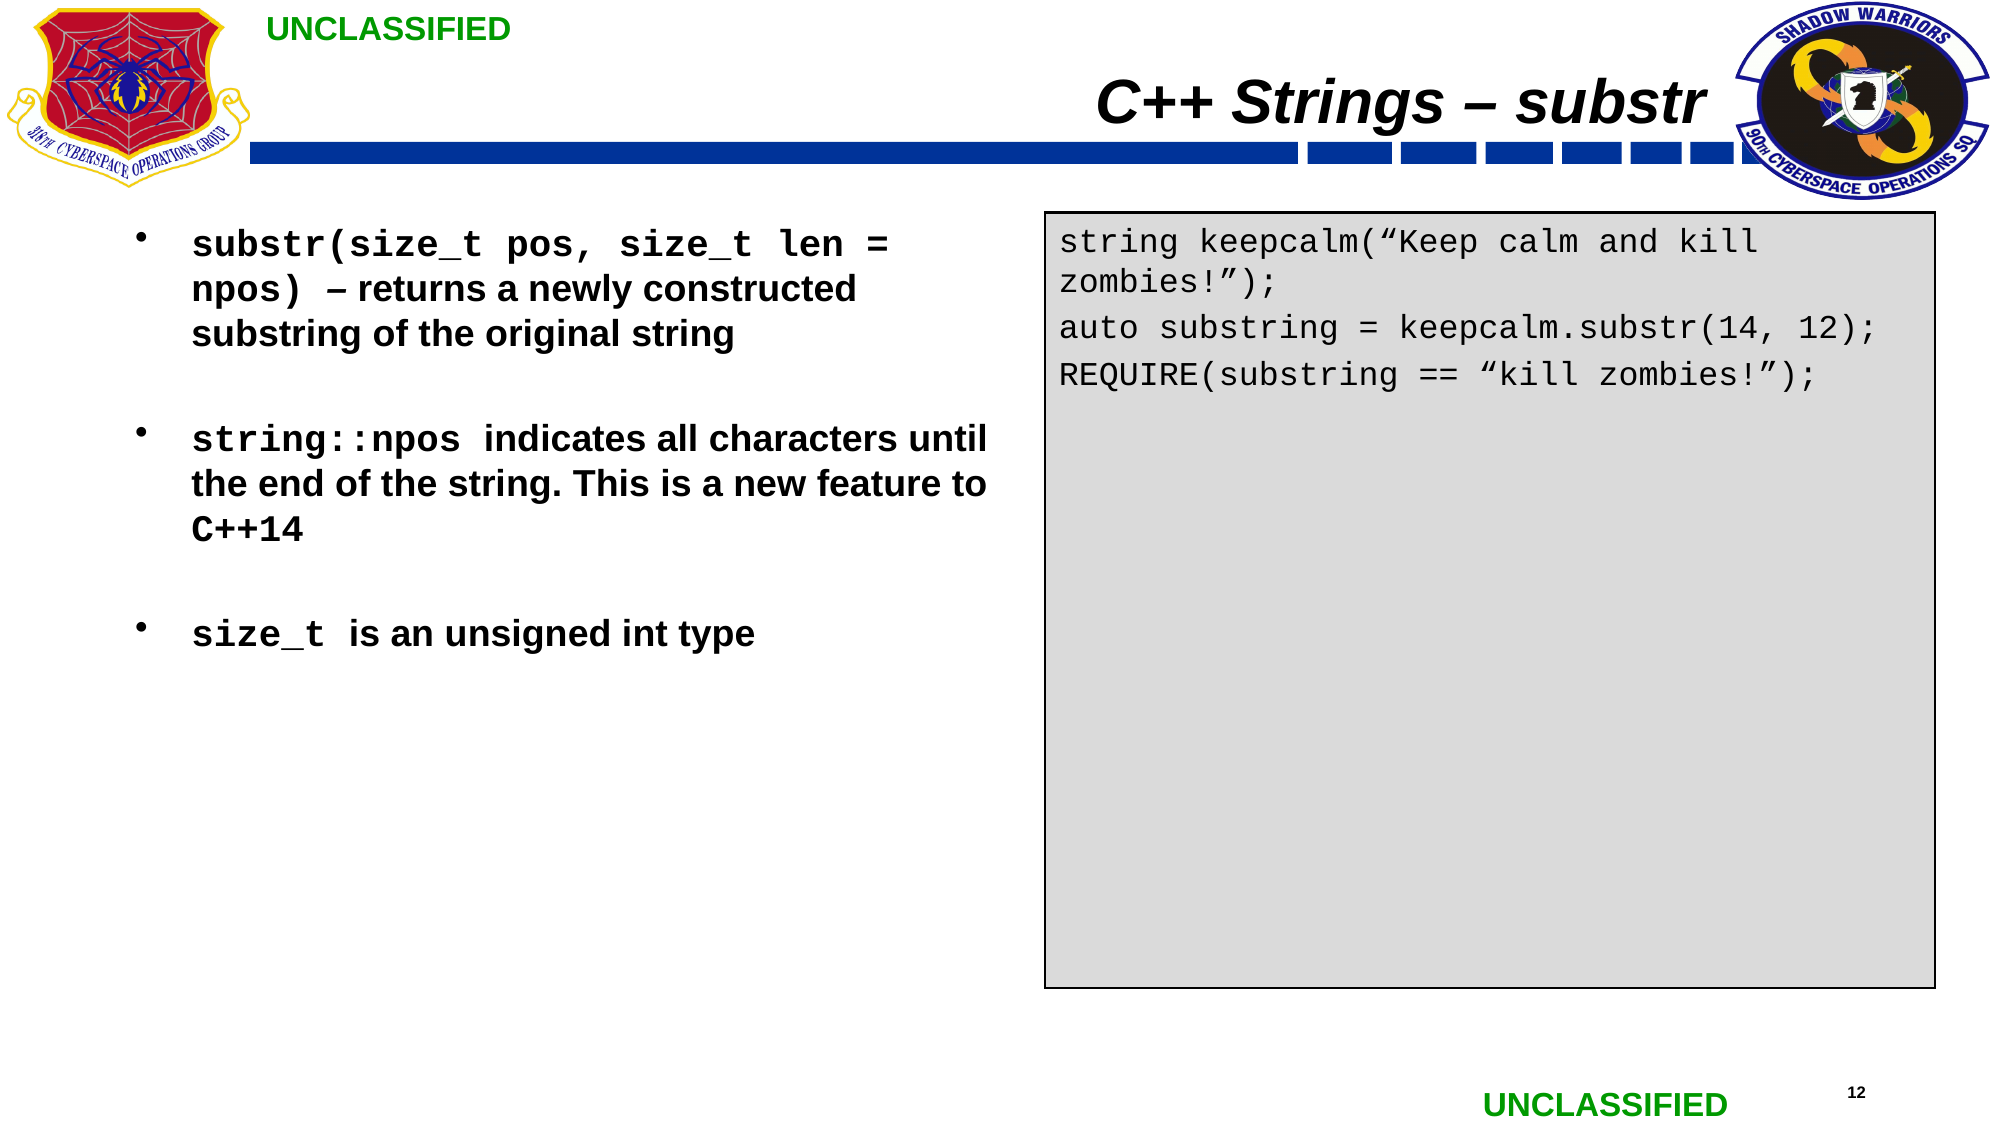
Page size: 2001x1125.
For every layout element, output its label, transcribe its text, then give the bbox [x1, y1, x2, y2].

list string keepcalm(“Keep calm and kill zombies!”); auto substring = keepcalm.substr(14, 12); REQUIRE(substring == “kill zombies!”); [1044, 211, 1936, 989]
picture [7, 8, 250, 188]
picture [1734, 1, 1991, 200]
list substr(size_t pos, size_t len = npos) – returns a newly constructed substring of the original string string::npos indicates all characters until the end of the string. This is a new feature to C++14 size_t is an unsigned int type [120, 211, 1012, 989]
title C++ Strings – substr [332, 51, 1739, 142]
